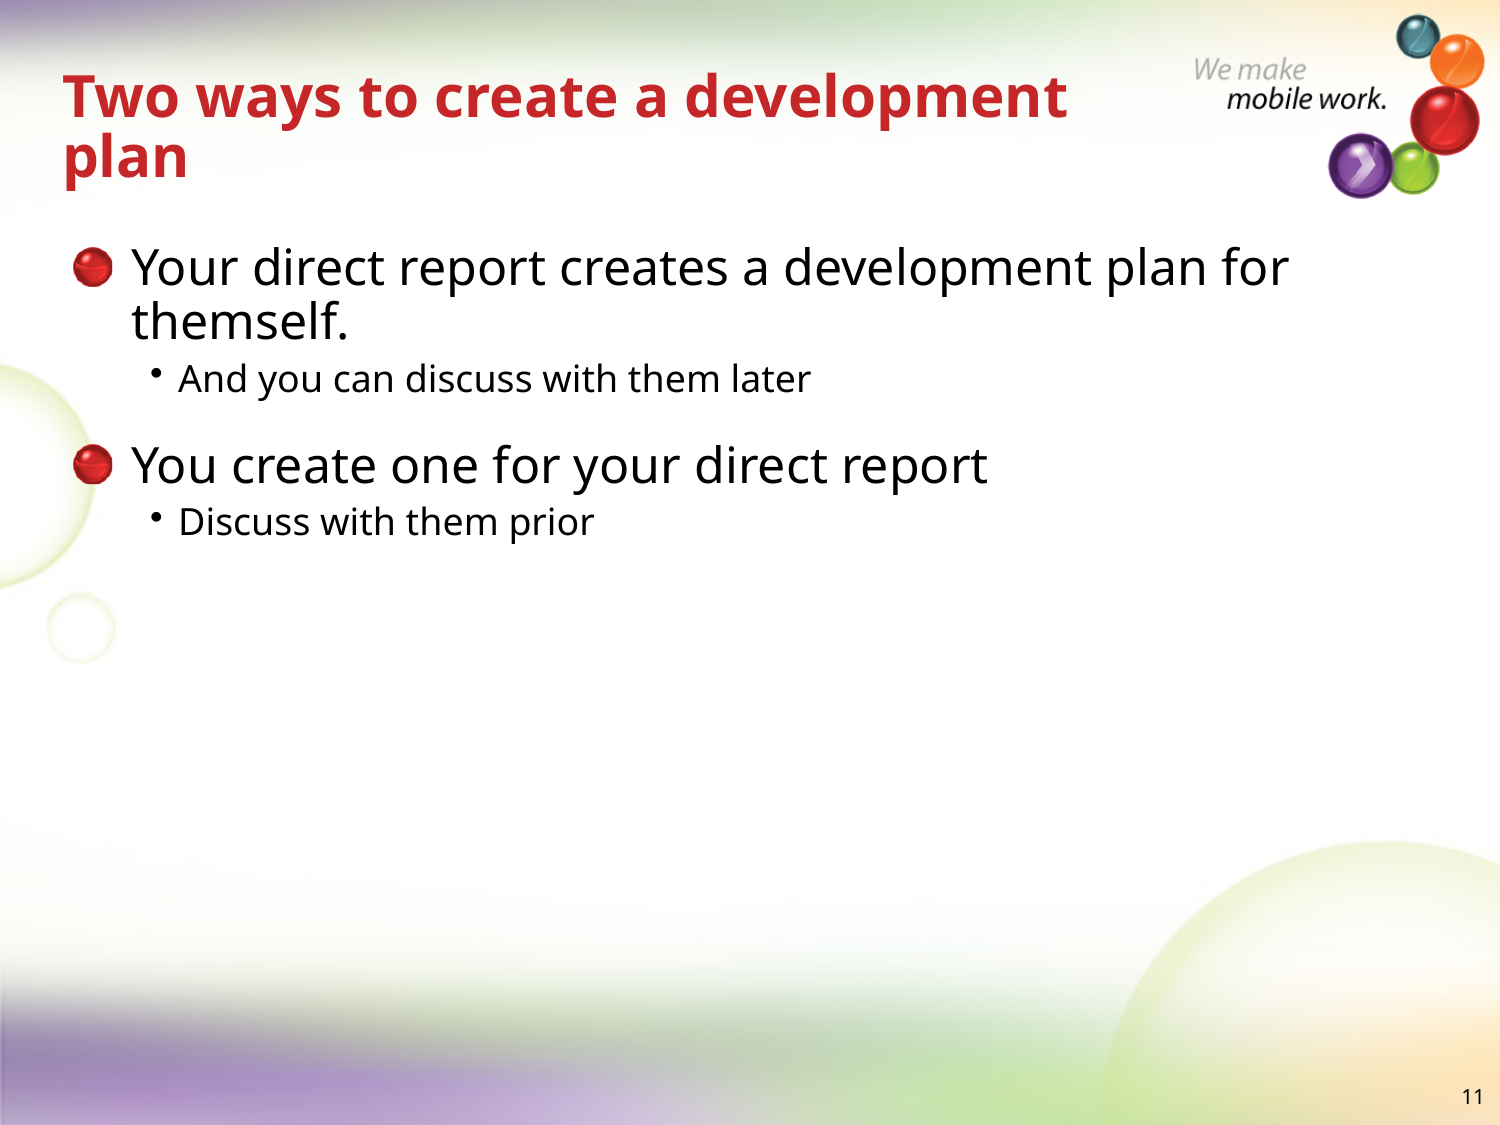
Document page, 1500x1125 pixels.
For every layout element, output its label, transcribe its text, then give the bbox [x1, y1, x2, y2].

picture [0, 0, 1500, 1125]
slide_number 11 [1149, 1076, 1500, 1124]
list Your direct report creates a development plan for themself. And you can discuss with them later You create one for your direct report Discuss with them prior [50, 234, 1416, 705]
title Two ways to create a development plan [46, 36, 1129, 223]
